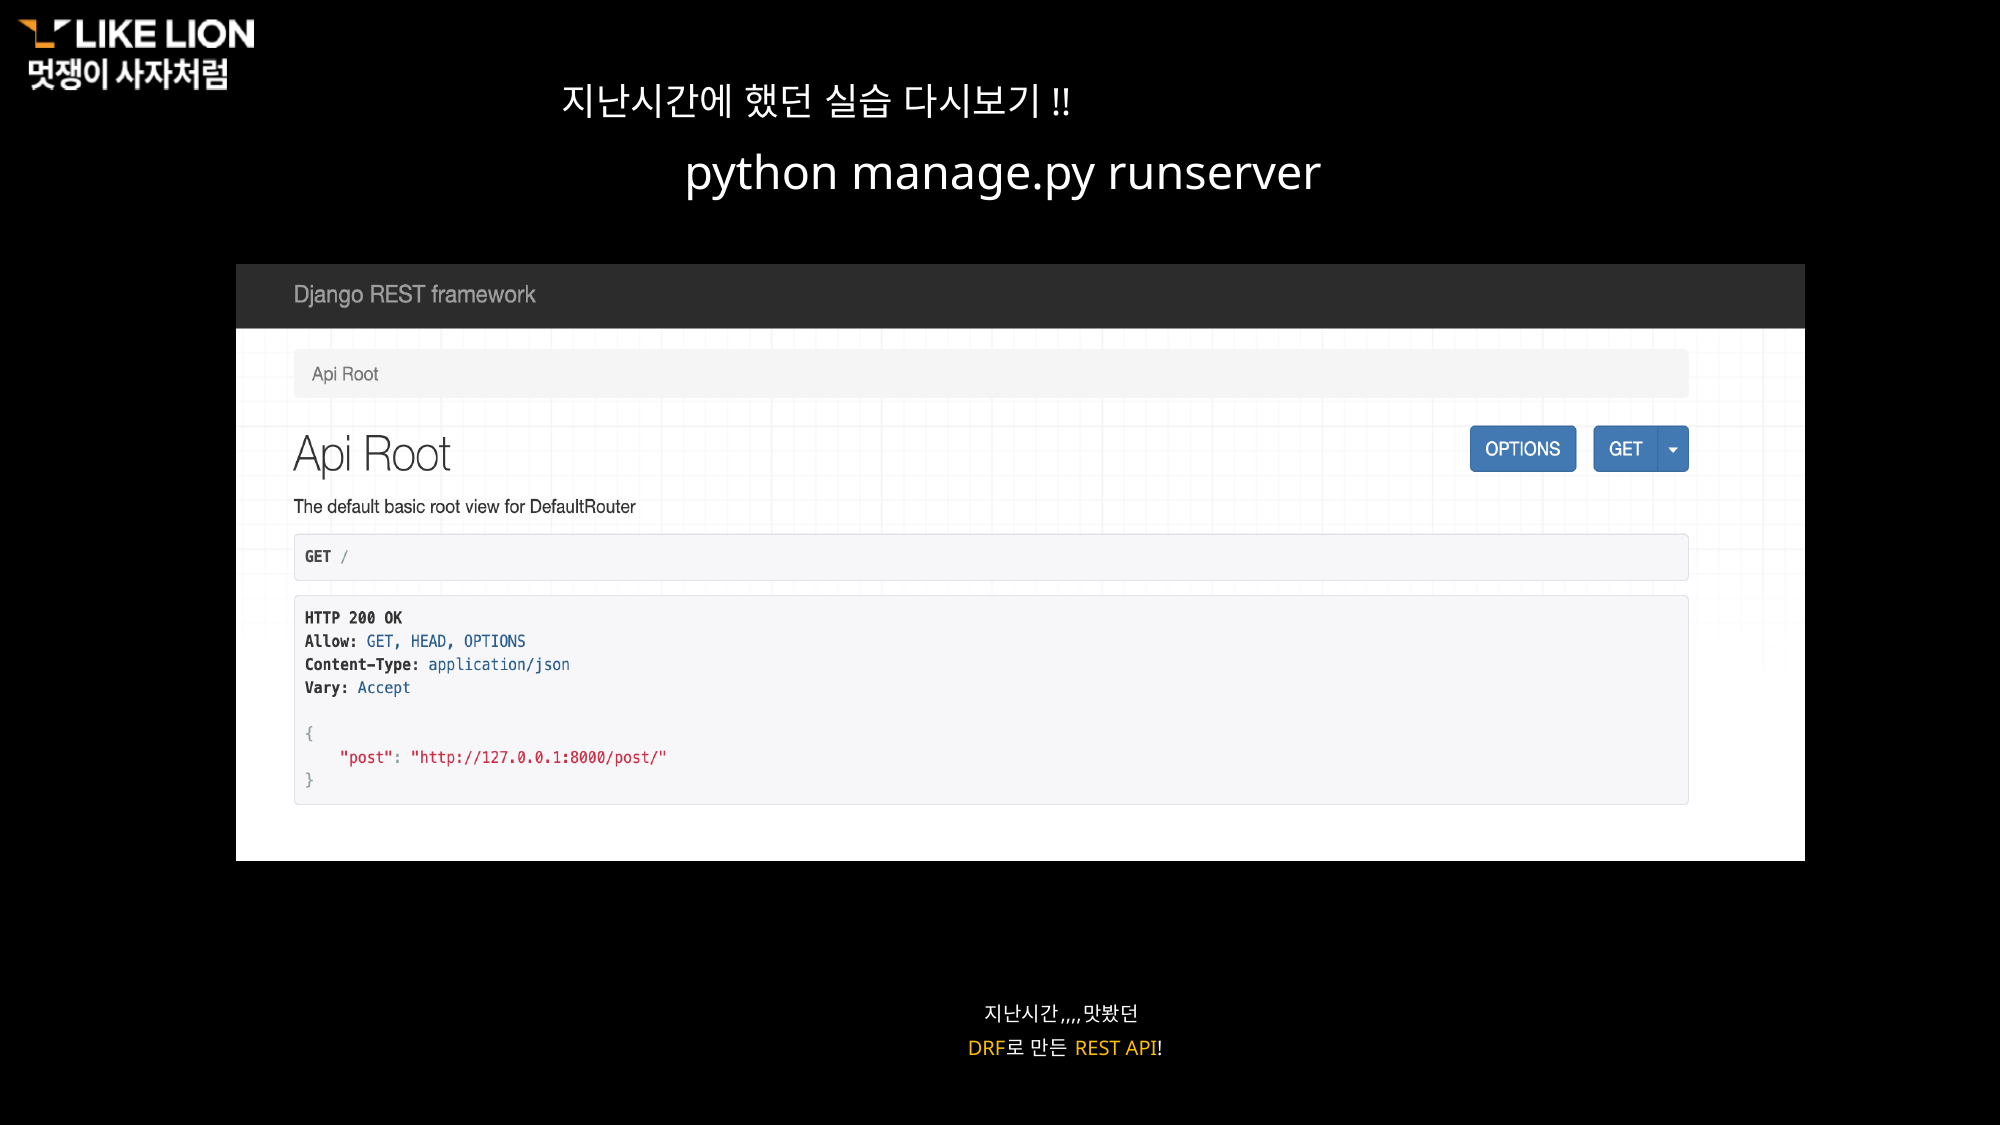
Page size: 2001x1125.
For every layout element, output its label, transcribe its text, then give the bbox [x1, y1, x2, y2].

picture [7, 10, 278, 107]
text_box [236, 70, 1764, 207]
picture [236, 264, 1805, 861]
title 지난시간,,,,맛봤던 DRF로 만든 REST API! [298, 995, 1826, 1068]
